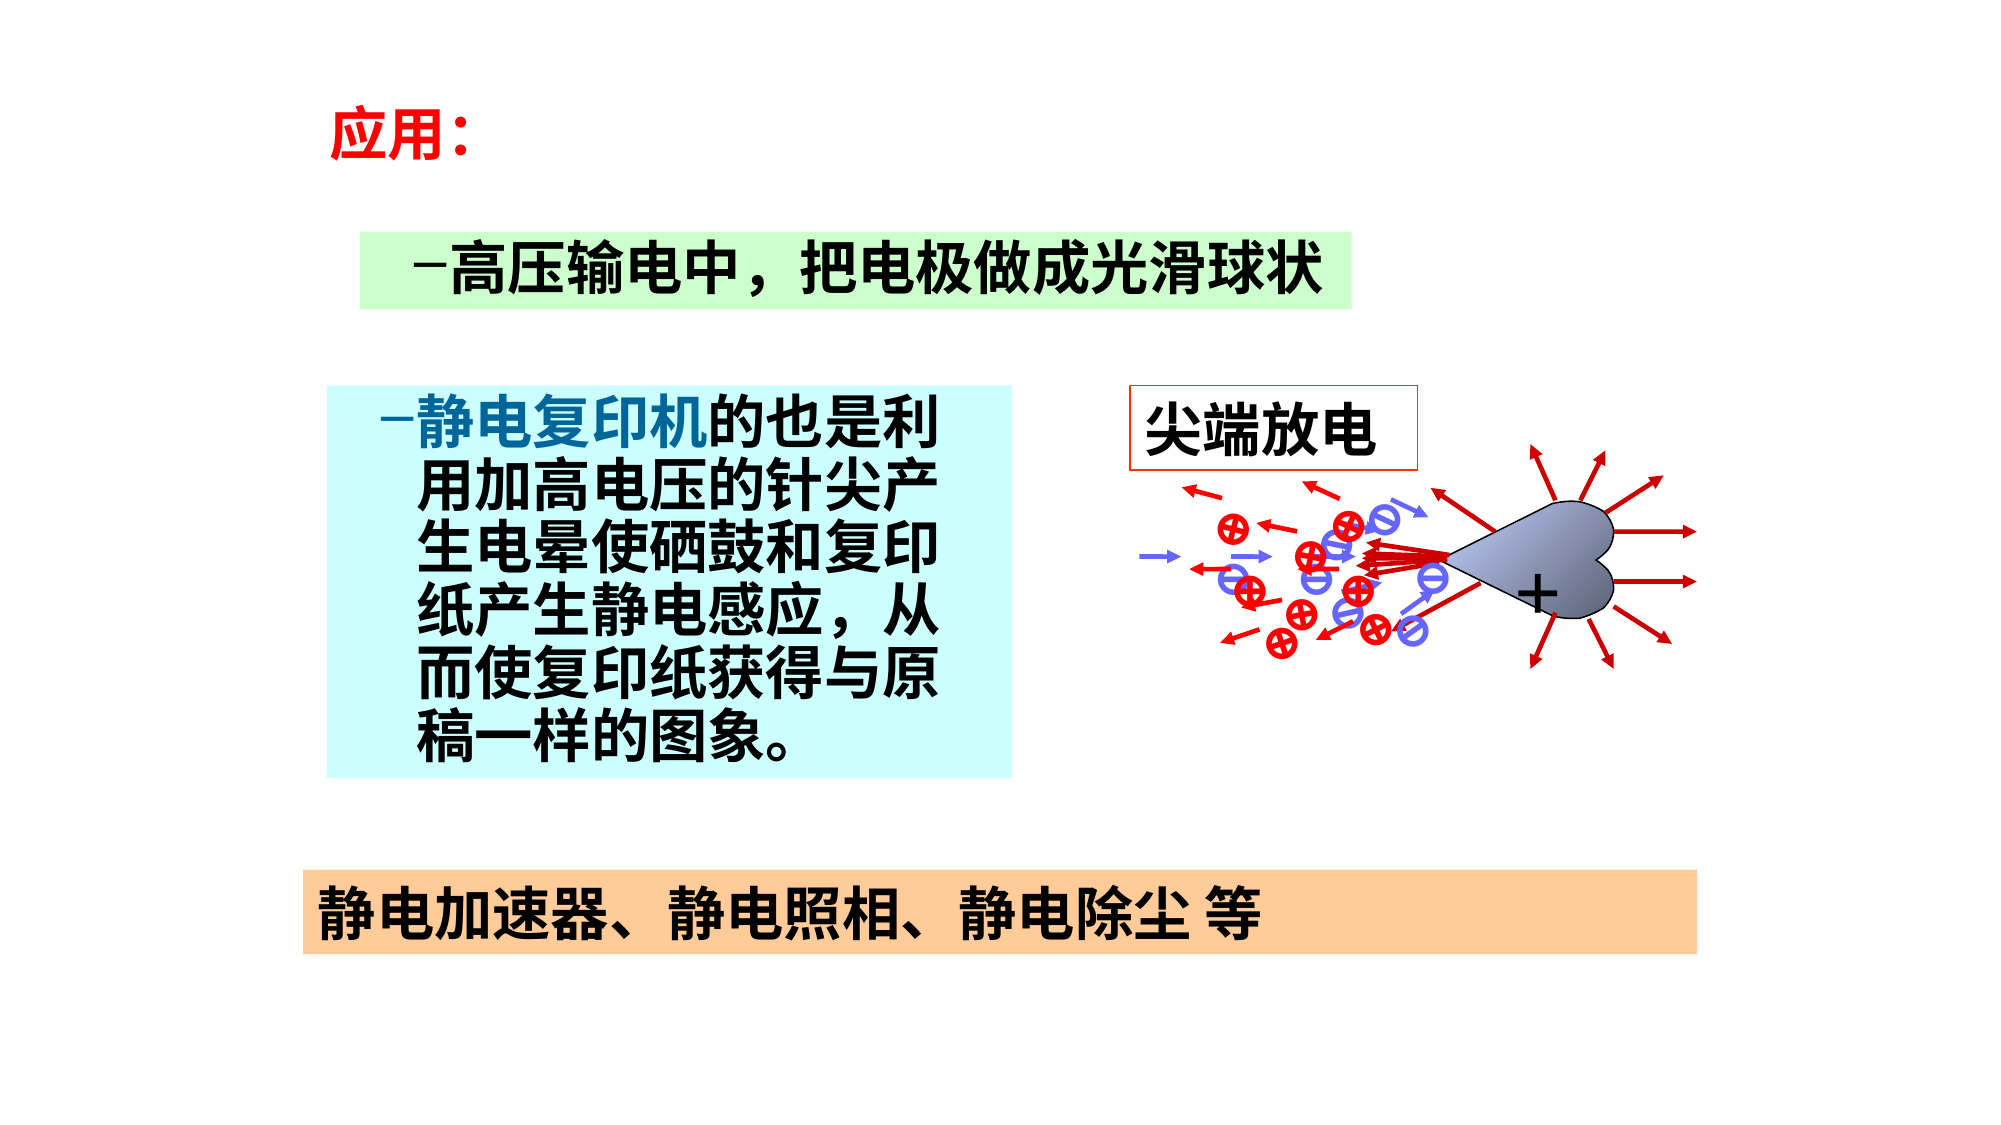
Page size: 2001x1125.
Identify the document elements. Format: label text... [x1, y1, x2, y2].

text_box 高压输电中，把电极做成光滑球状 [359, 231, 1352, 310]
text_box 静电复印机的也是利用加高电压的针尖产生电晕使硒鼓和复印纸产生静电感应，从而使复印纸获得与原稿一样的图象。 [326, 385, 1012, 778]
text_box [1106, 444, 1698, 673]
text_box 应用： [314, 90, 634, 175]
text_box 尖端放电 [1129, 385, 1418, 442]
text_box 静电加速器、静电照相、静电除尘 等 [303, 869, 1698, 955]
